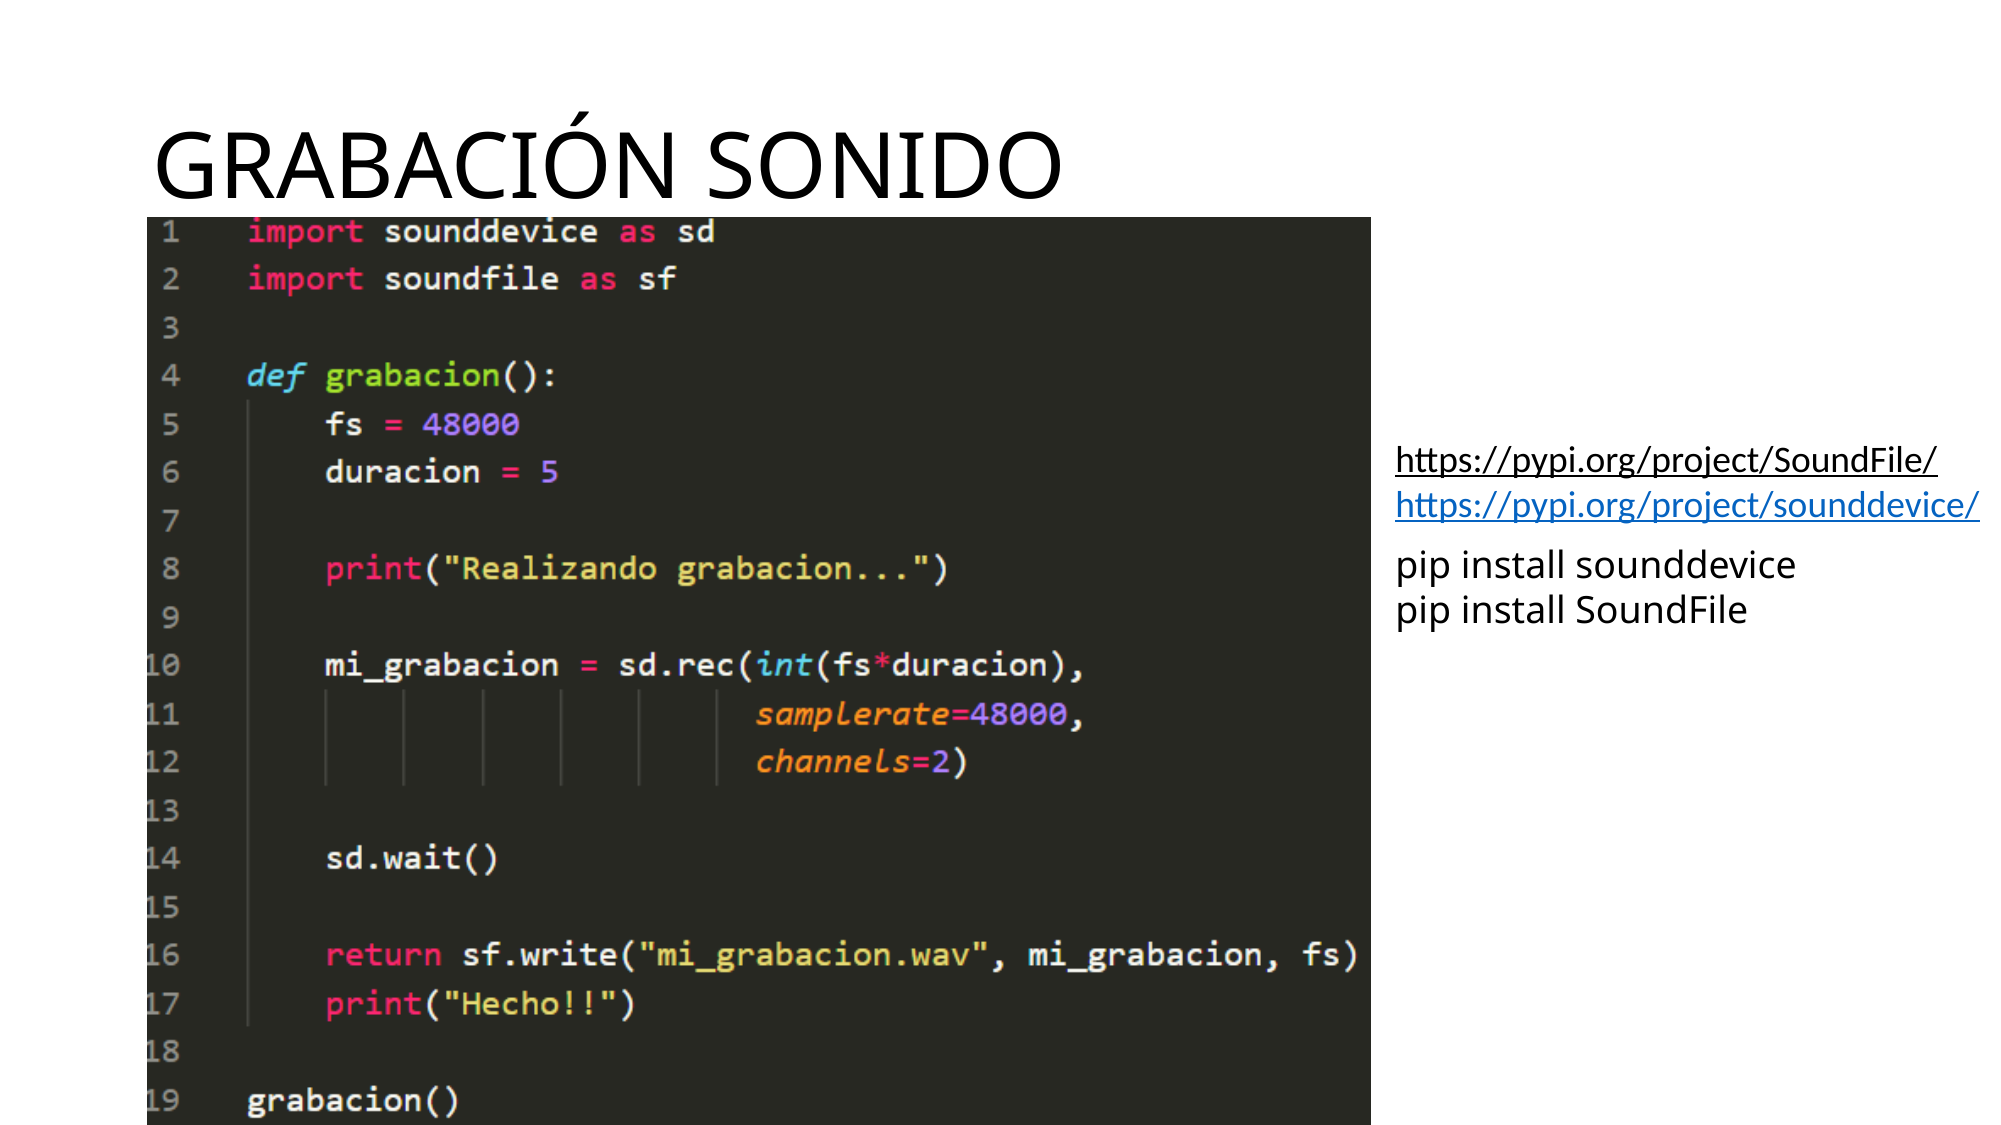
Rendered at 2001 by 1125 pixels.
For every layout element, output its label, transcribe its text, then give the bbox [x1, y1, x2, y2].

title GRABACIÓN SONIDO [137, 59, 1863, 278]
picture [147, 217, 1371, 1125]
text_box pip install sounddevice pip install SoundFile [1380, 533, 2000, 639]
text_box https://pypi.org/project/SoundFile/ https://pypi.org/project/sounddevice/ [1380, 427, 2000, 533]
